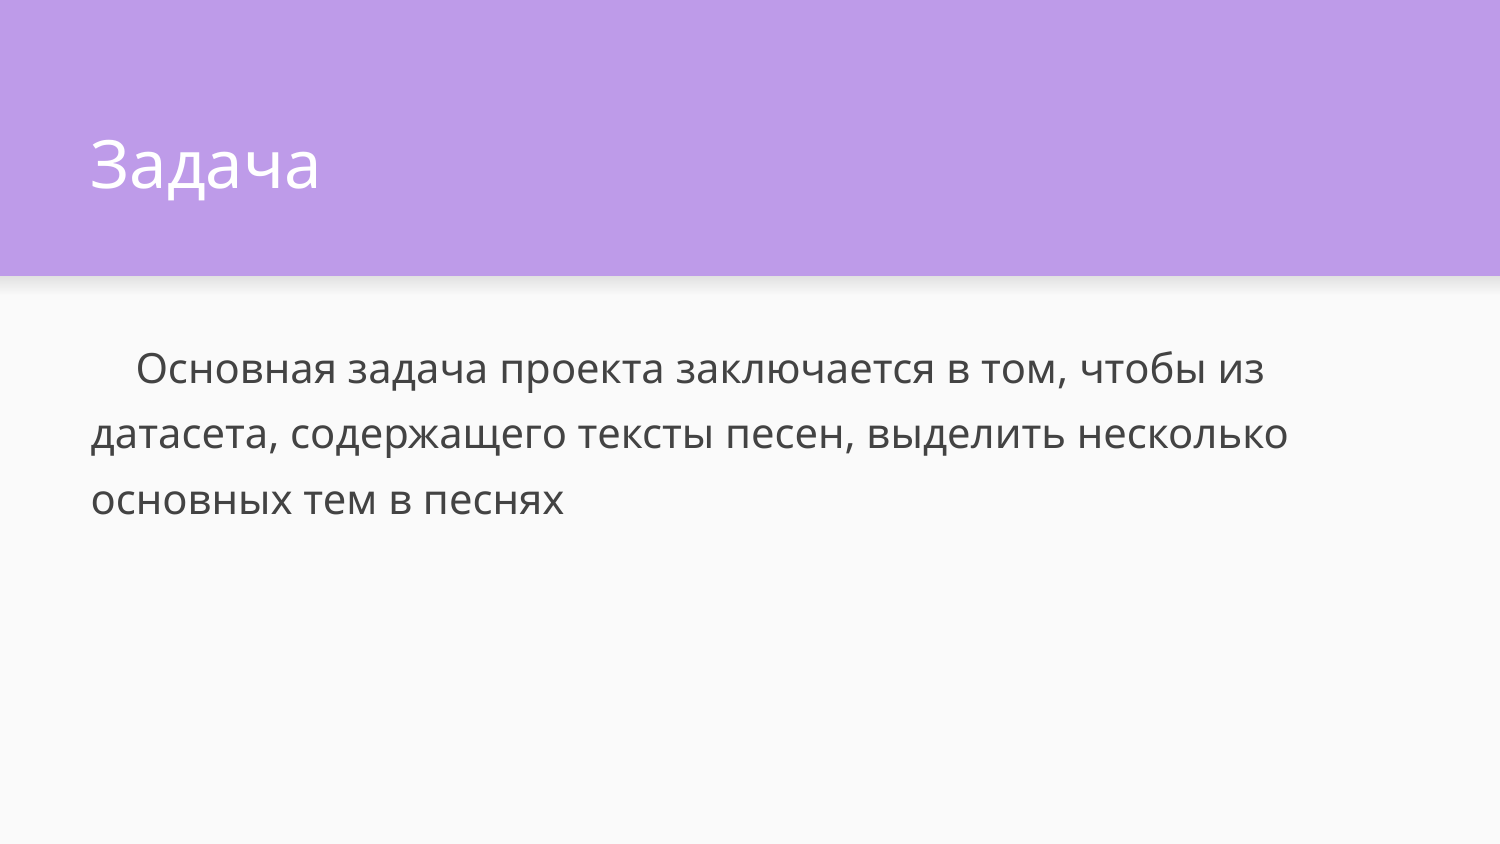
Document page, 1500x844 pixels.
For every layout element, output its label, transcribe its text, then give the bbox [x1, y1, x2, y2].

list Основная задача проекта заключается в том, чтобы из датасета, содержащего тексты песен, выделить несколько основных тем в песнях [75, 314, 1425, 760]
title Задача [75, 96, 1425, 223]
